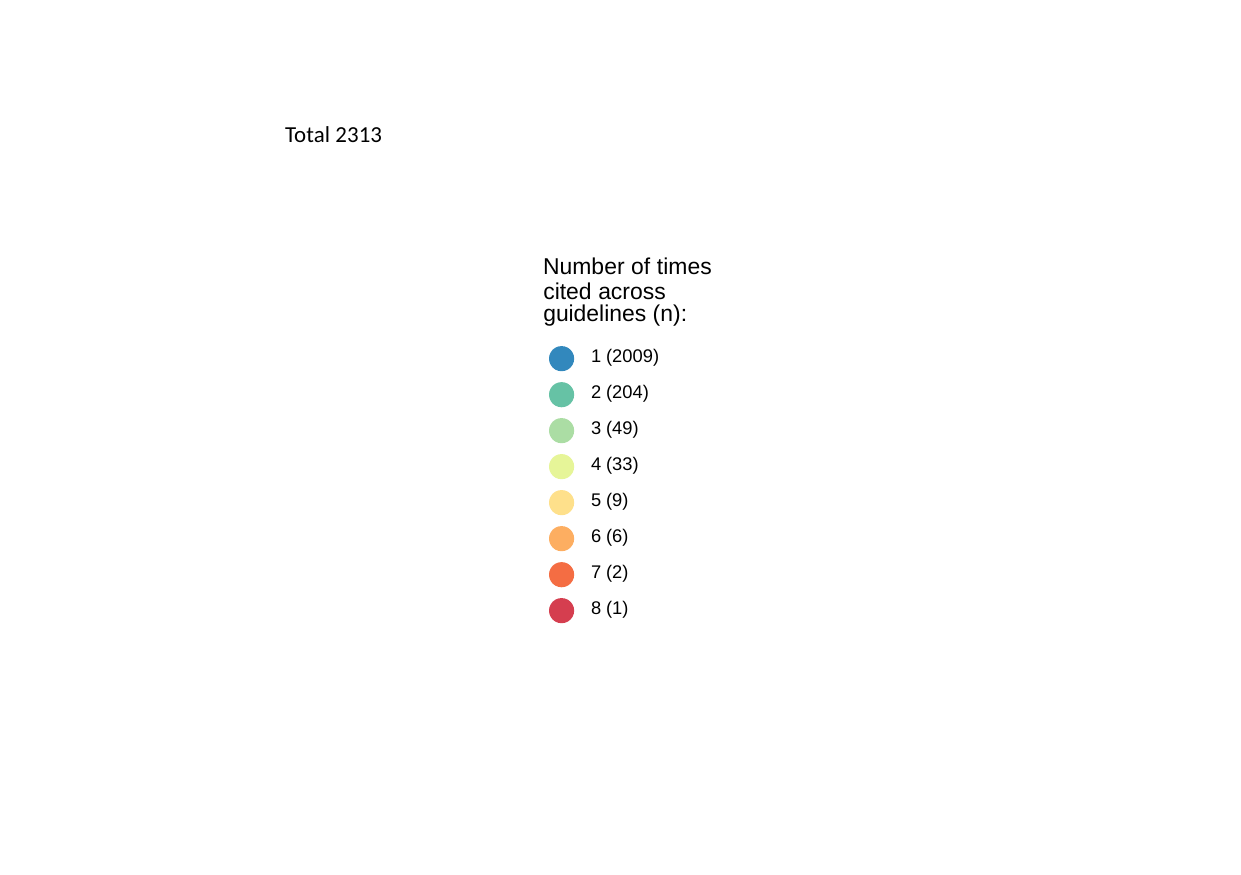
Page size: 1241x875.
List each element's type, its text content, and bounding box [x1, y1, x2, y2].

text_box Total 2313 [270, 112, 467, 155]
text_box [543, 259, 712, 623]
